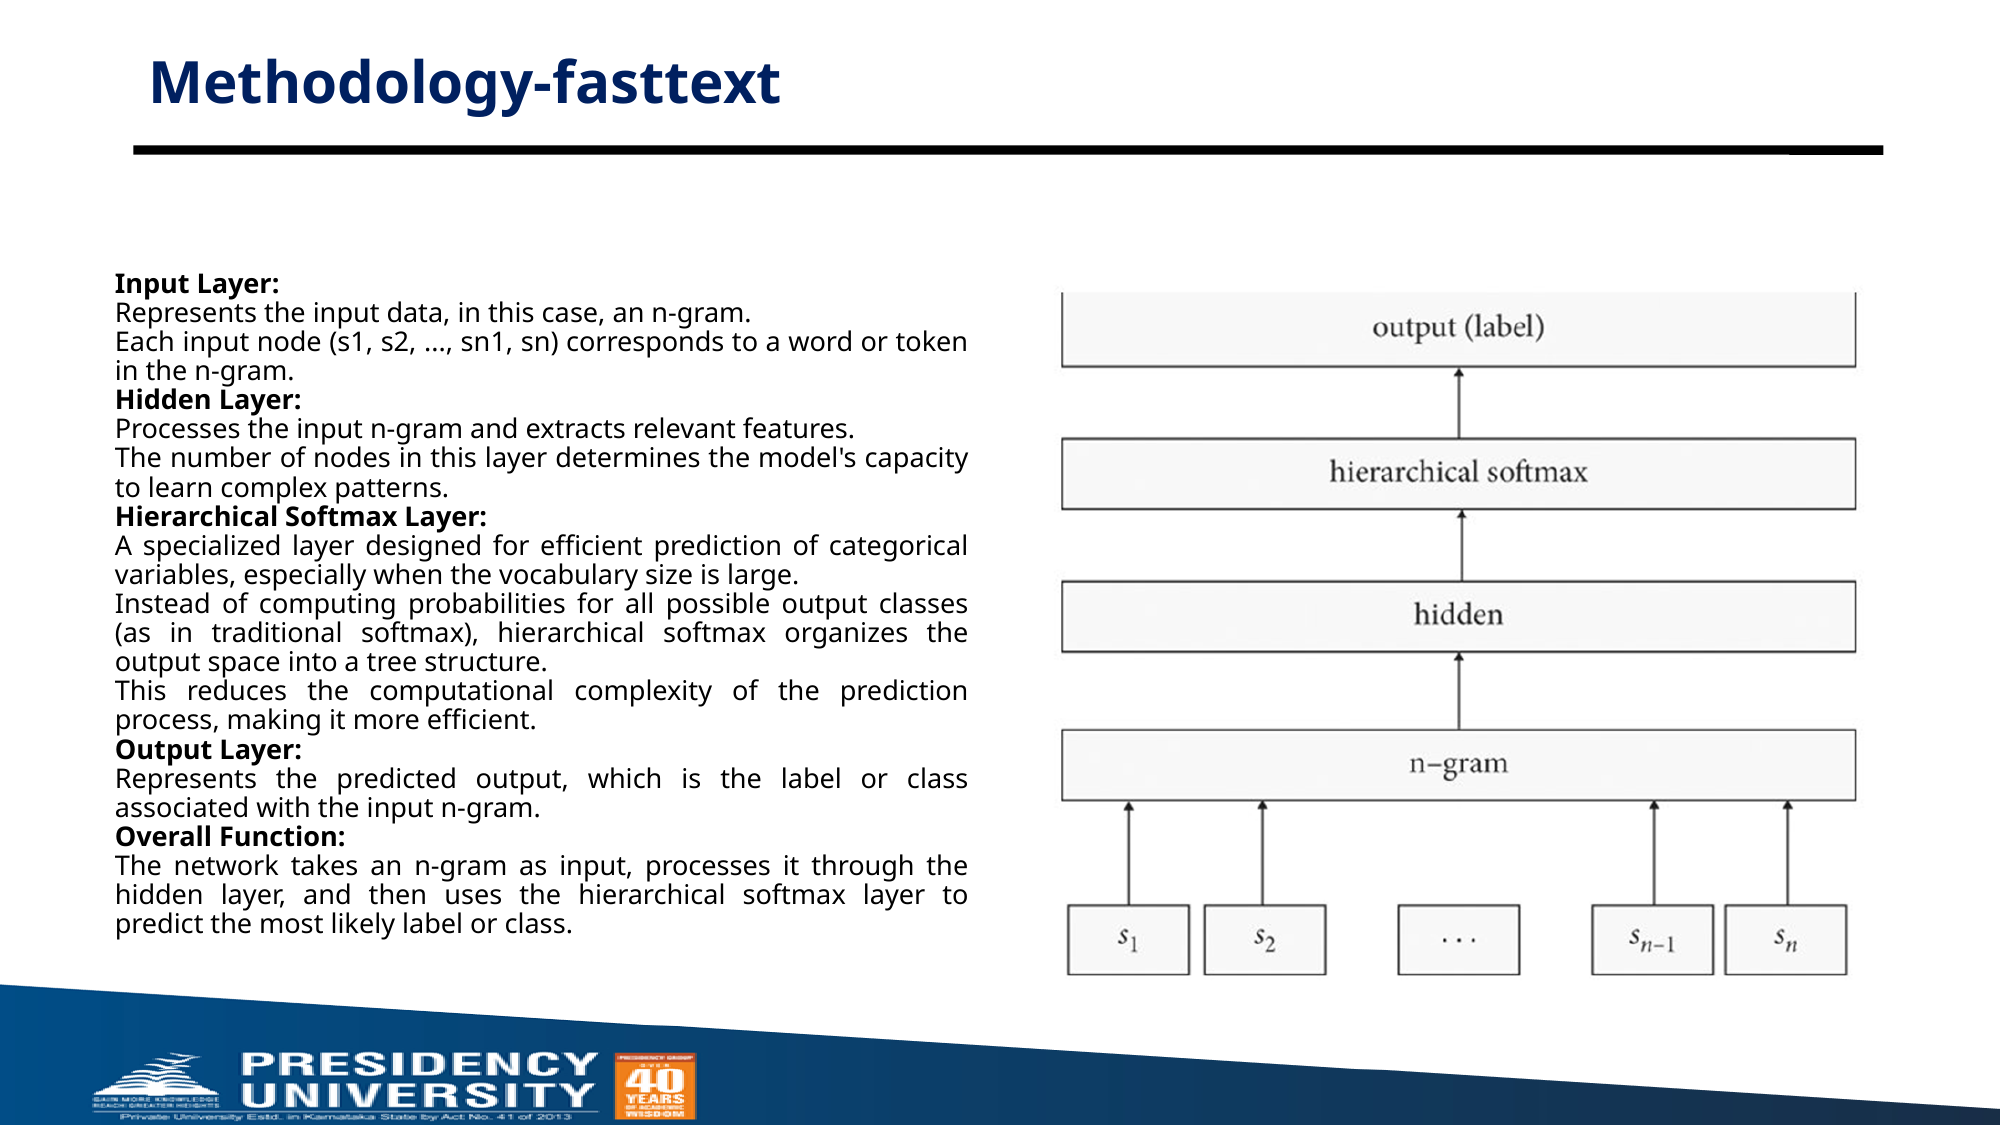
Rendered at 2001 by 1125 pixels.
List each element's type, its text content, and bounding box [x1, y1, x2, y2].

picture [0, 262, 2000, 1125]
title Methodology-fasttext [133, 45, 1884, 125]
list Input Layer: Represents the input data, in this case, an n-gram. Each input node (s1, s2, ..., sn1, sn) corresponds to a word or token in the n-gram. Hidden Layer: Processes the input n-gram and extracts relevant features. The number of nodes in this layer determines the model's capacity to learn complex patterns. Hierarchical Softmax Layer: A specialized layer designed for efficient prediction of categorical variables, especially when the vocabulary size is large. Instead of computing probabilities for all possible output classes (as in traditional softmax), hierarchical softmax organizes the output space into a tree structure. This reduces the computational complexity of the prediction process, making it more efficient. Output Layer: Represents the predicted output, which is the label or class associated with the input n-gram. Overall Function: The network takes an n-gram as input, processes it through the hidden layer, and then uses the hierarchical softmax layer to predict the most likely label or class. [99, 262, 984, 1005]
